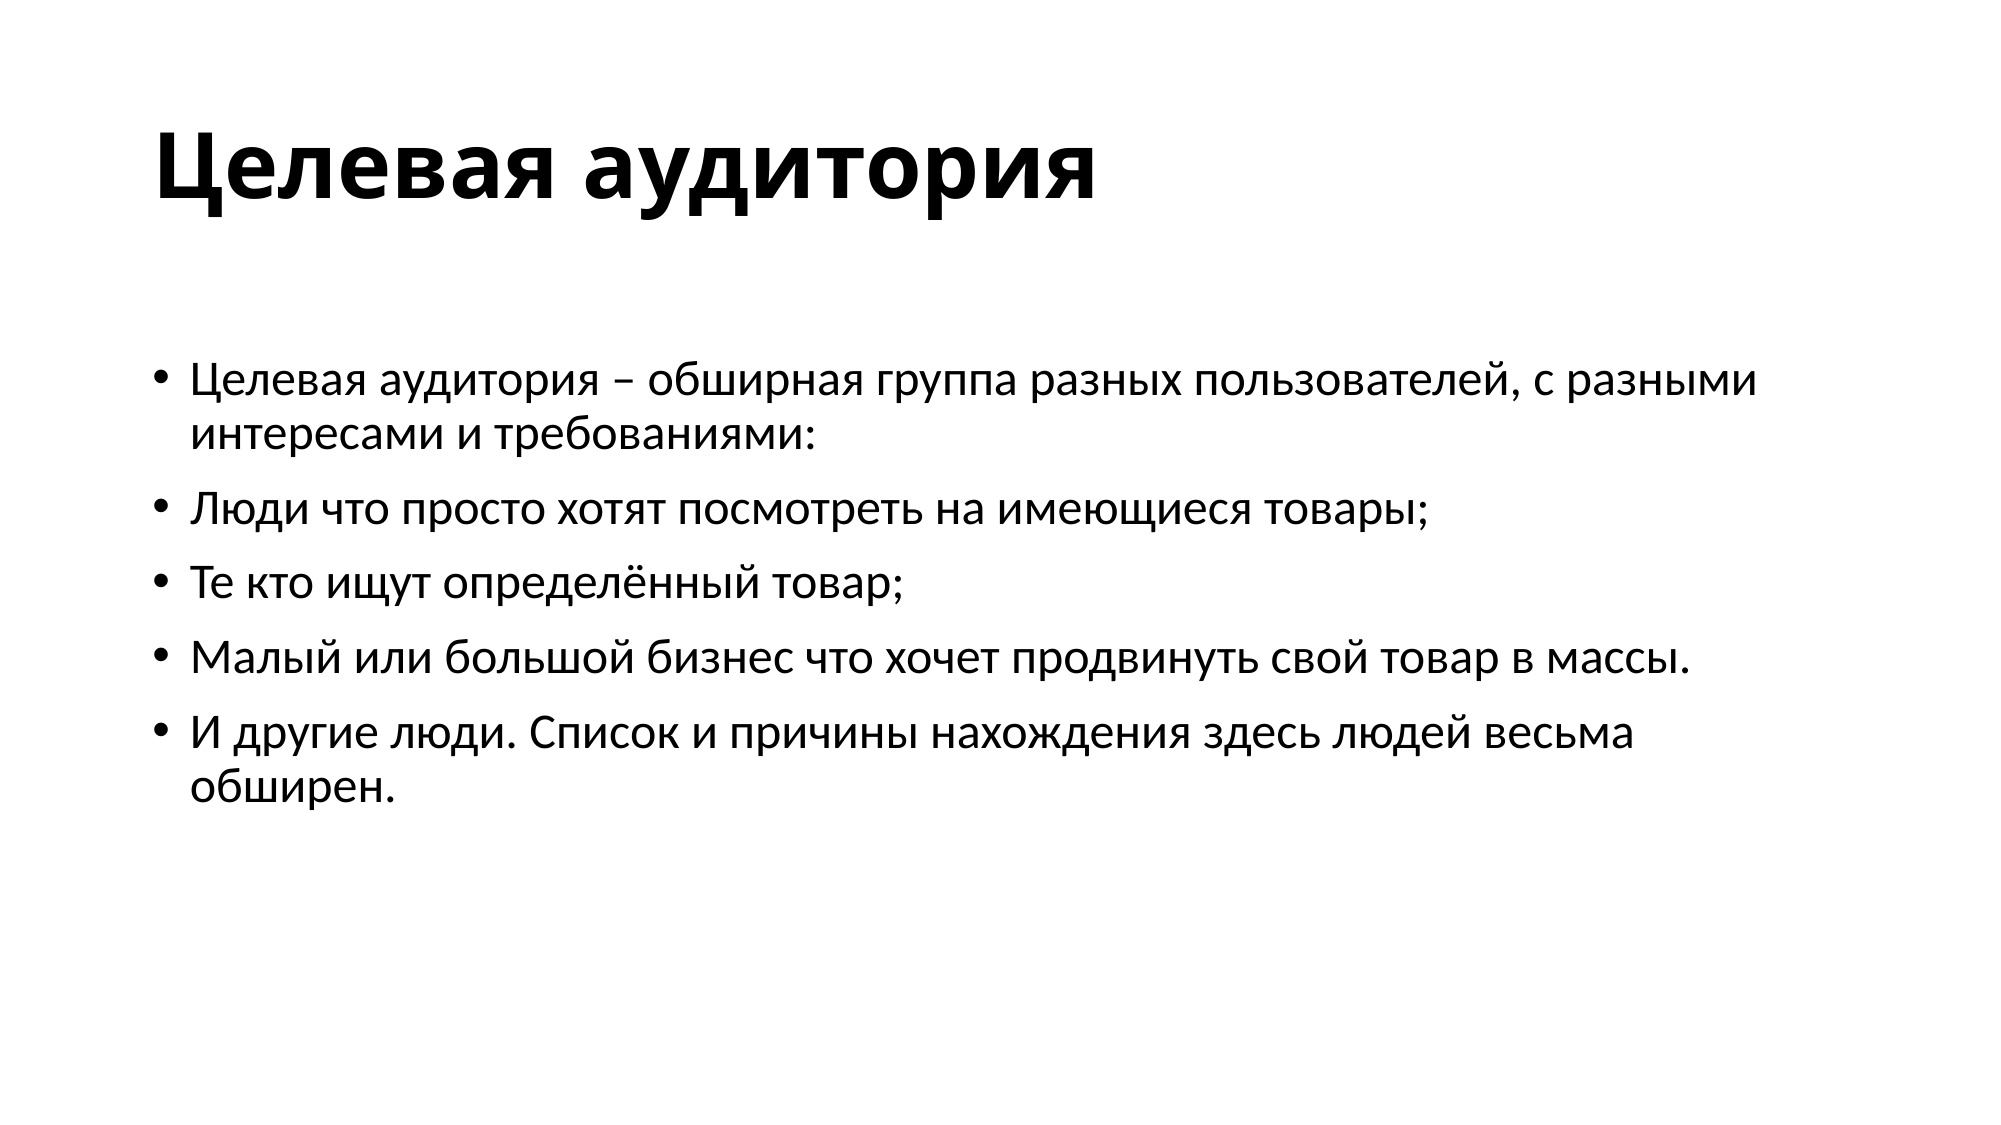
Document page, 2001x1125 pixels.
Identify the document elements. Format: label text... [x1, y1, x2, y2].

list Целевая аудитория – обширная группа разных пользователей, с разными интересами и требованиями: Люди что просто хотят посмотреть на имеющиеся товары; Те кто ищут определённый товар; Малый или большой бизнес что хочет продвинуть свой товар в массы. И другие люди. Список и причины нахождения здесь людей весьма обширен. [137, 344, 1863, 1014]
title Целевая аудитория [137, 59, 1863, 278]
